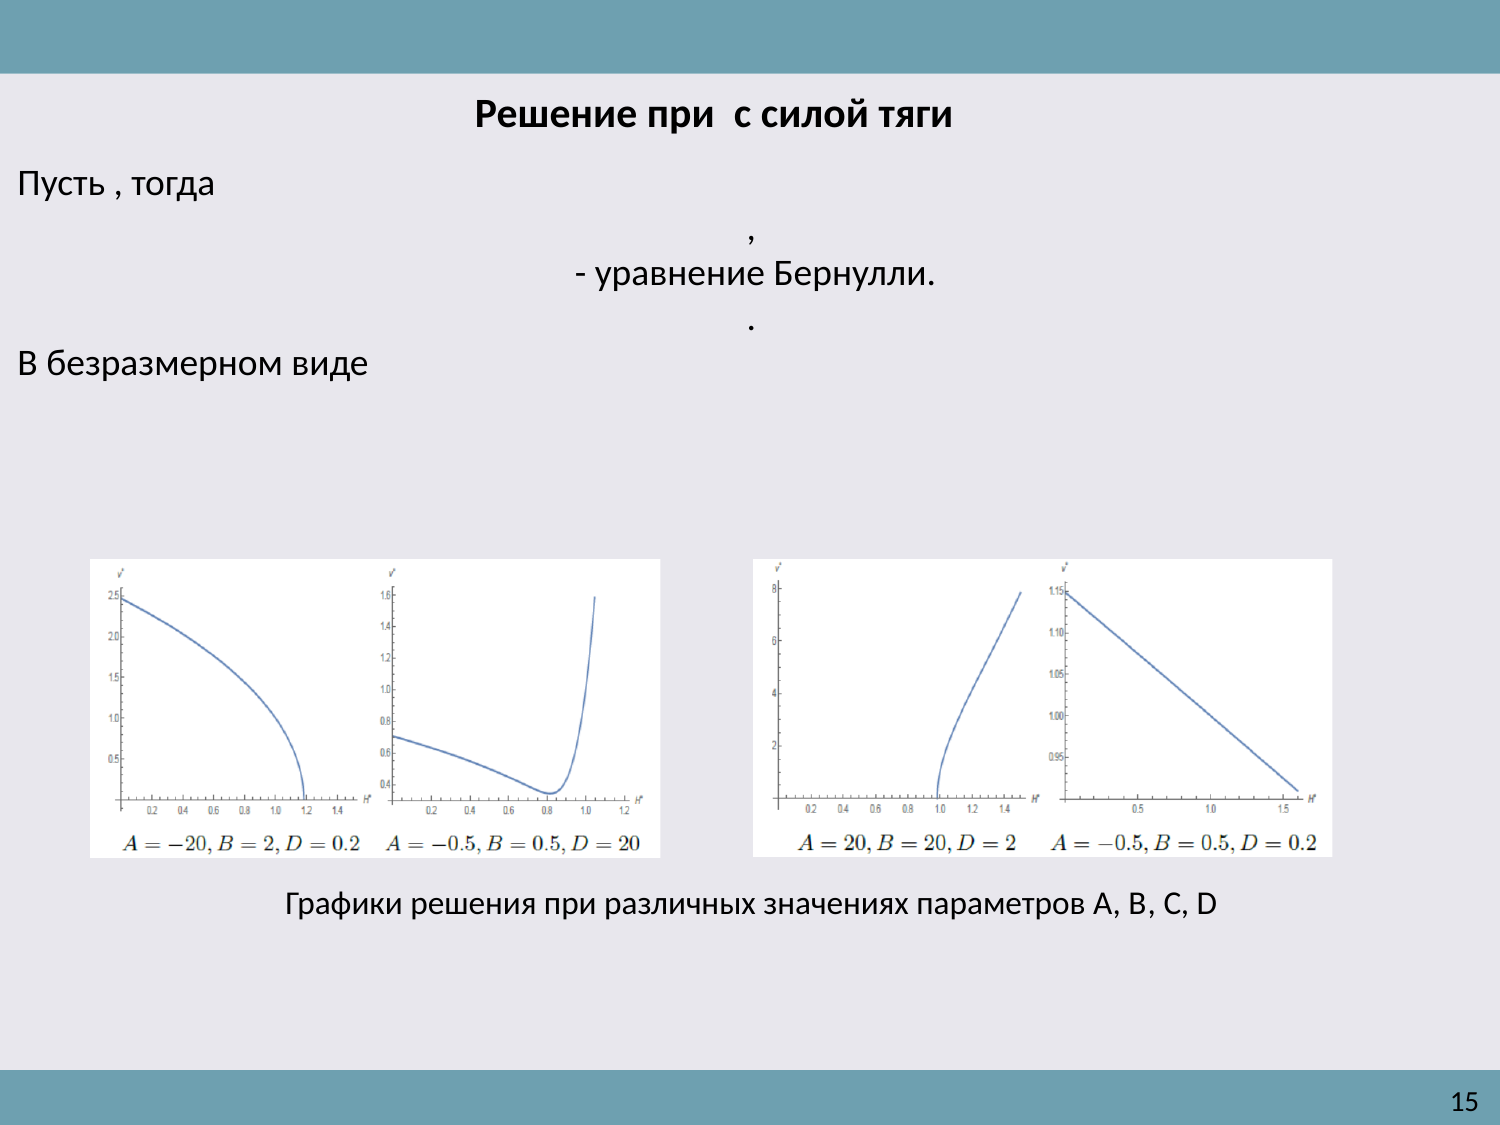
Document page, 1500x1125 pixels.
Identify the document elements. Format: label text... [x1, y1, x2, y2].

text_box 15 [1435, 1074, 1500, 1125]
picture [89, 559, 661, 858]
text_box Графики решения при различных значениях параметров A, B, C, D [188, 873, 1314, 929]
picture [0, 1070, 1500, 1125]
picture [751, 559, 1333, 857]
